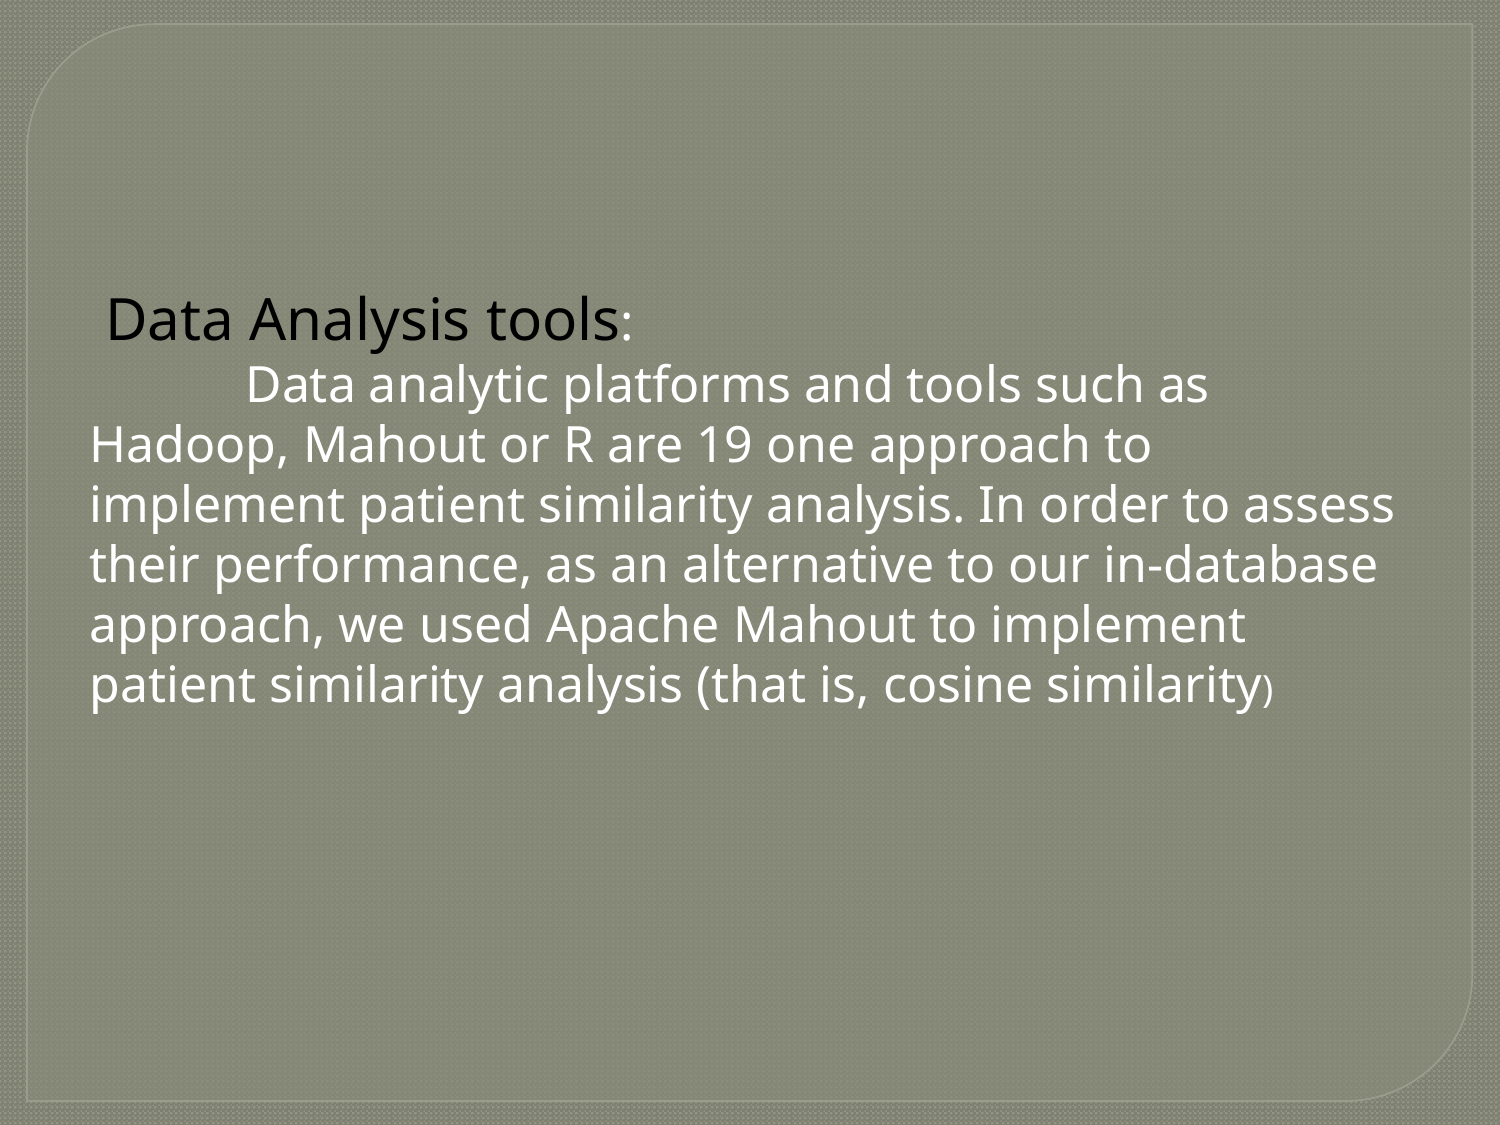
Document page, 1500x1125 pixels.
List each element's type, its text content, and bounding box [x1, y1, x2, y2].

text_box Data Analysis tools: Data analytic platforms and tools such as Hadoop, Mahout or R are 19 one approach to implement patient similarity analysis. In order to assess their performance, as an alternative to our in-database approach, we used Apache Mahout to implement patient similarity analysis (that is, cosine similarity) [74, 275, 1413, 720]
